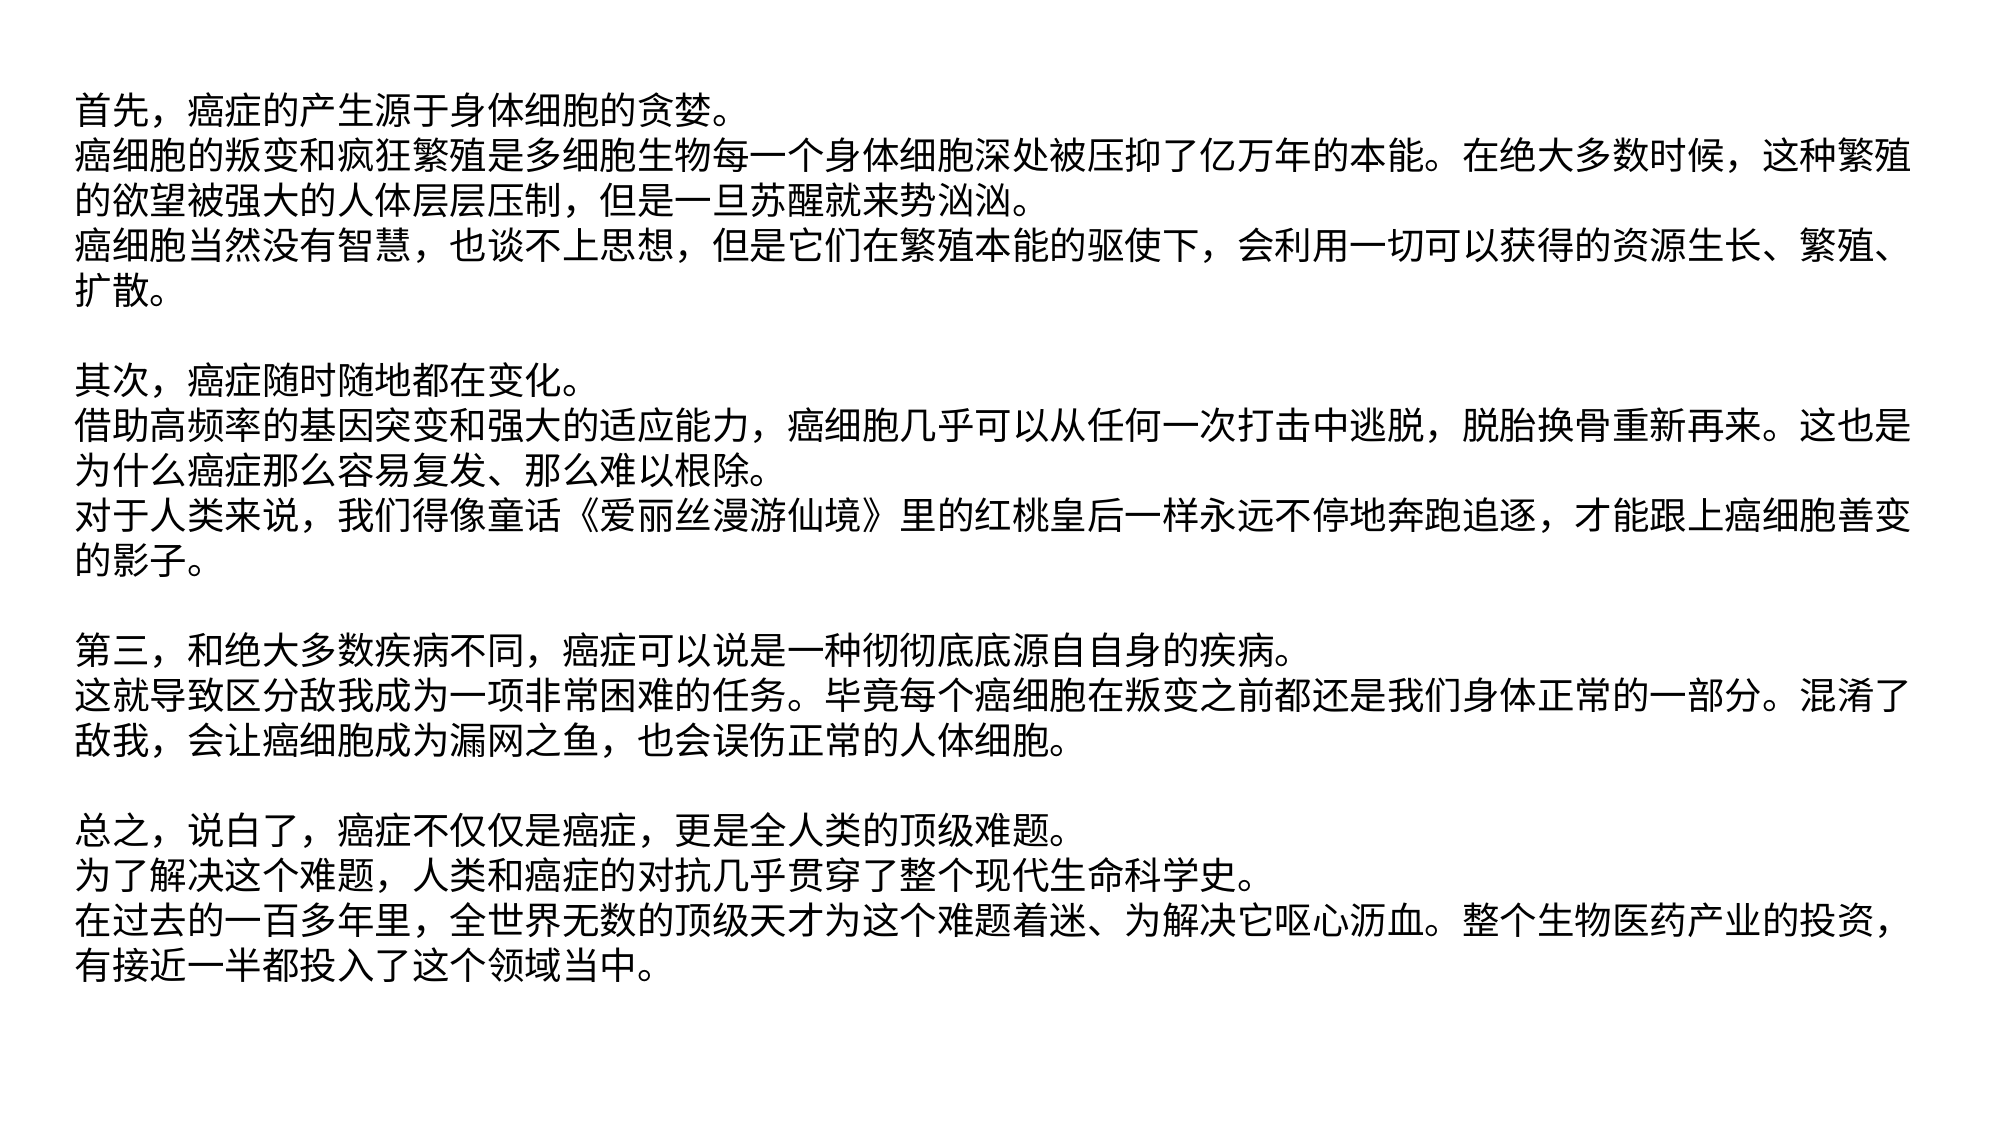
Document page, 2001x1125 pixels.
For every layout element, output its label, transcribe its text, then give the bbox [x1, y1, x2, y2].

text_box 首先，癌症的产生源于身体细胞的贪婪。 癌细胞的叛变和疯狂繁殖是多细胞生物每一个身体细胞深处被压抑了亿万年的本能。在绝大多数时候，这种繁殖的欲望被强大的人体层层压制，但是一旦苏醒就来势汹汹。 癌细胞当然没有智慧，也谈不上思想，但是它们在繁殖本能的驱使下，会利用一切可以获得的资源生长、繁殖、扩散。 其次，癌症随时随地都在变化。 借助高频率的基因突变和强大的适应能力，癌细胞几乎可以从任何一次打击中逃脱，脱胎换骨重新再来。这也是为什么癌症那么容易复发、那么难以根除。 对于人类来说，我们得像童话《爱丽丝漫游仙境》里的红桃皇后一样永远不停地奔跑追逐，才能跟上癌细胞善变的影子。 第三，和绝大多数疾病不同，癌症可以说是一种彻彻底底源自自身的疾病。 这就导致区分敌我成为一项非常困难的任务。毕竟每个癌细胞在叛变之前都还是我们身体正常的一部分。混淆了敌我，会让癌细胞成为漏网之鱼，也会误伤正常的人体细胞。 总之，说白了，癌症不仅仅是癌症，更是全人类的顶级难题。 为了解决这个难题，人类和癌症的对抗几乎贯穿了整个现代生命科学史。 在过去的一百多年里，全世界无数的顶级天才为这个难题着迷、为解决它呕心沥血。整个生物医药产业的投资，有接近一半都投入了这个领域当中。 [59, 79, 1941, 995]
